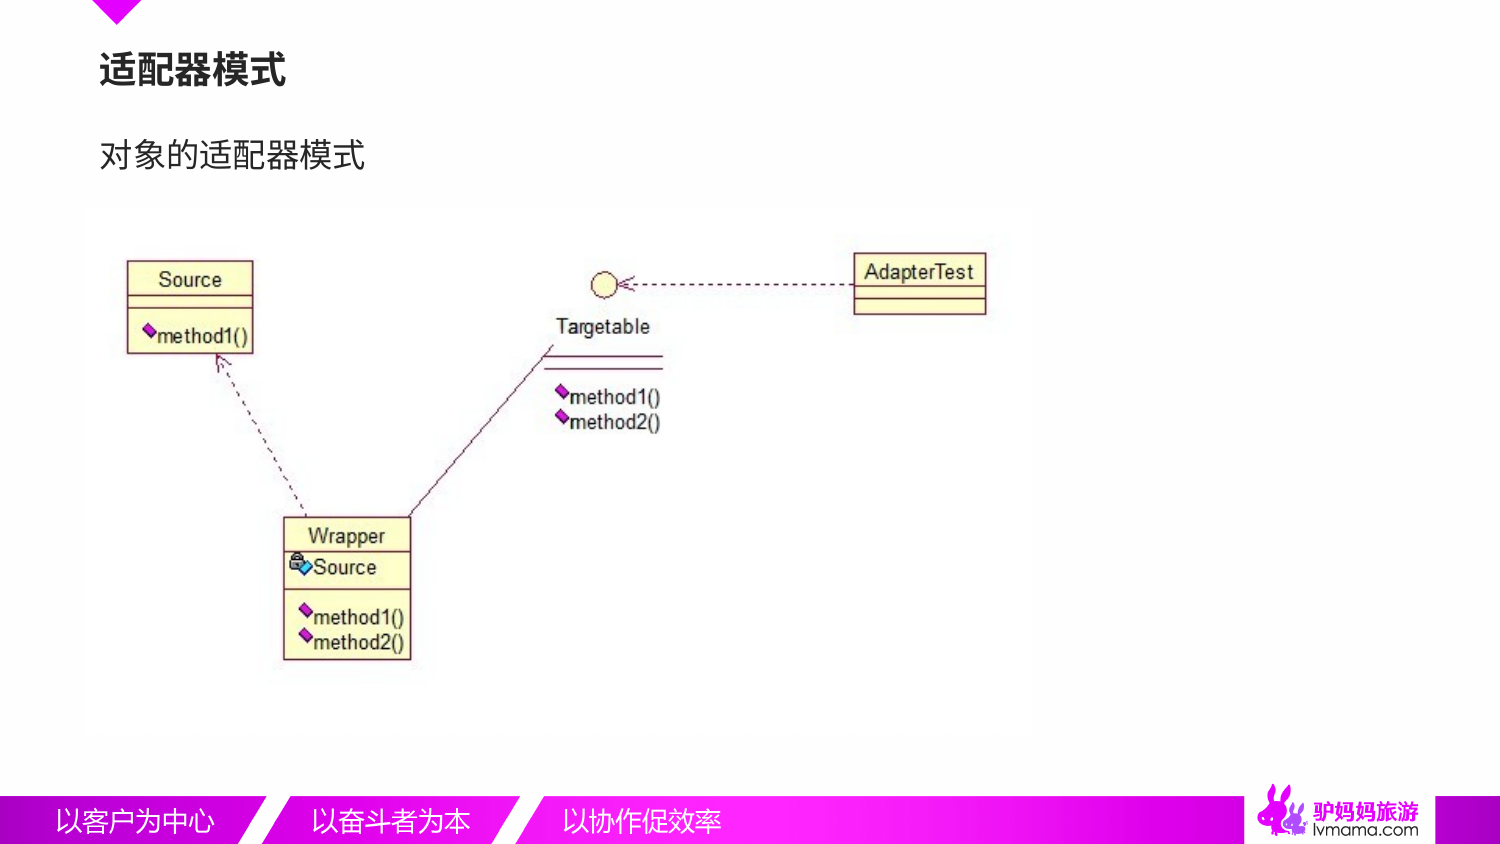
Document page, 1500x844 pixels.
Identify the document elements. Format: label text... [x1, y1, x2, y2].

title 适配器模式 [85, 33, 1412, 103]
list 对象的适配器模式 [85, 126, 1412, 777]
picture [0, 0, 1500, 844]
